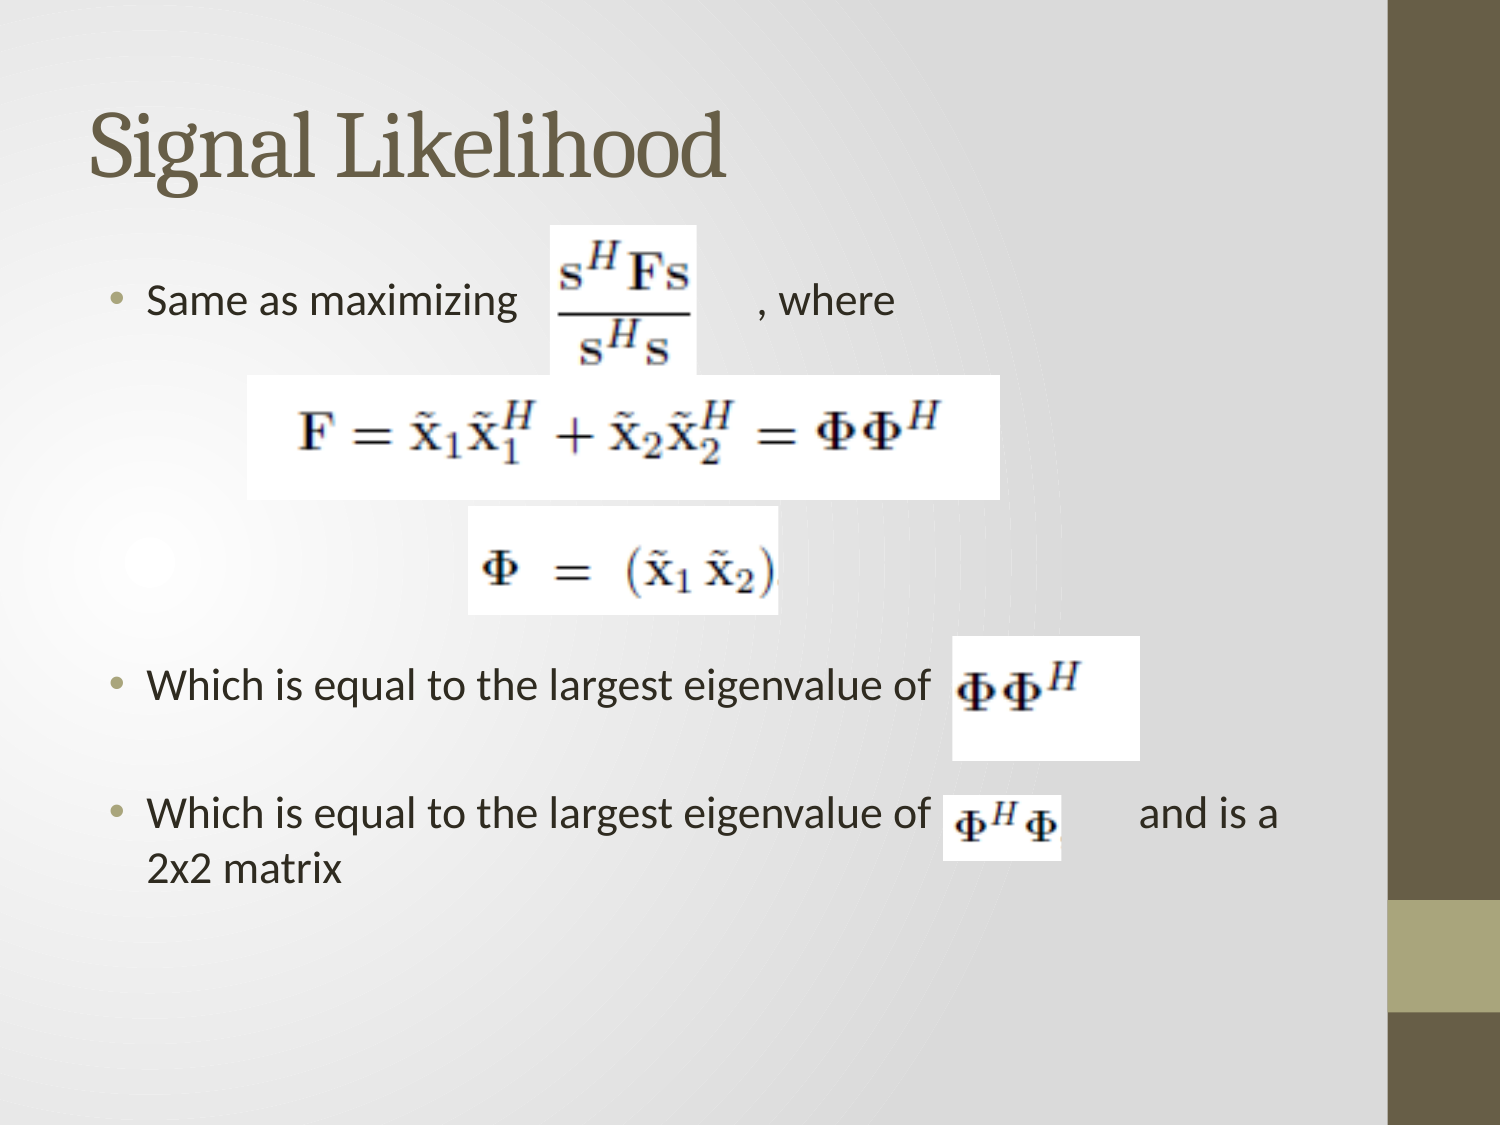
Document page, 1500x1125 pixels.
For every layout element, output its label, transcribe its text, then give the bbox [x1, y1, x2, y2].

picture [951, 636, 1141, 761]
list Same as maximizing , where Which is equal to the largest eigenvalue of Which is equal to the largest eigenvalue of and is a 2x2 matrix [75, 262, 1325, 1050]
picture [942, 795, 1062, 862]
title Signal Likelihood [75, 45, 1325, 233]
picture [467, 506, 779, 615]
picture [246, 224, 1000, 500]
